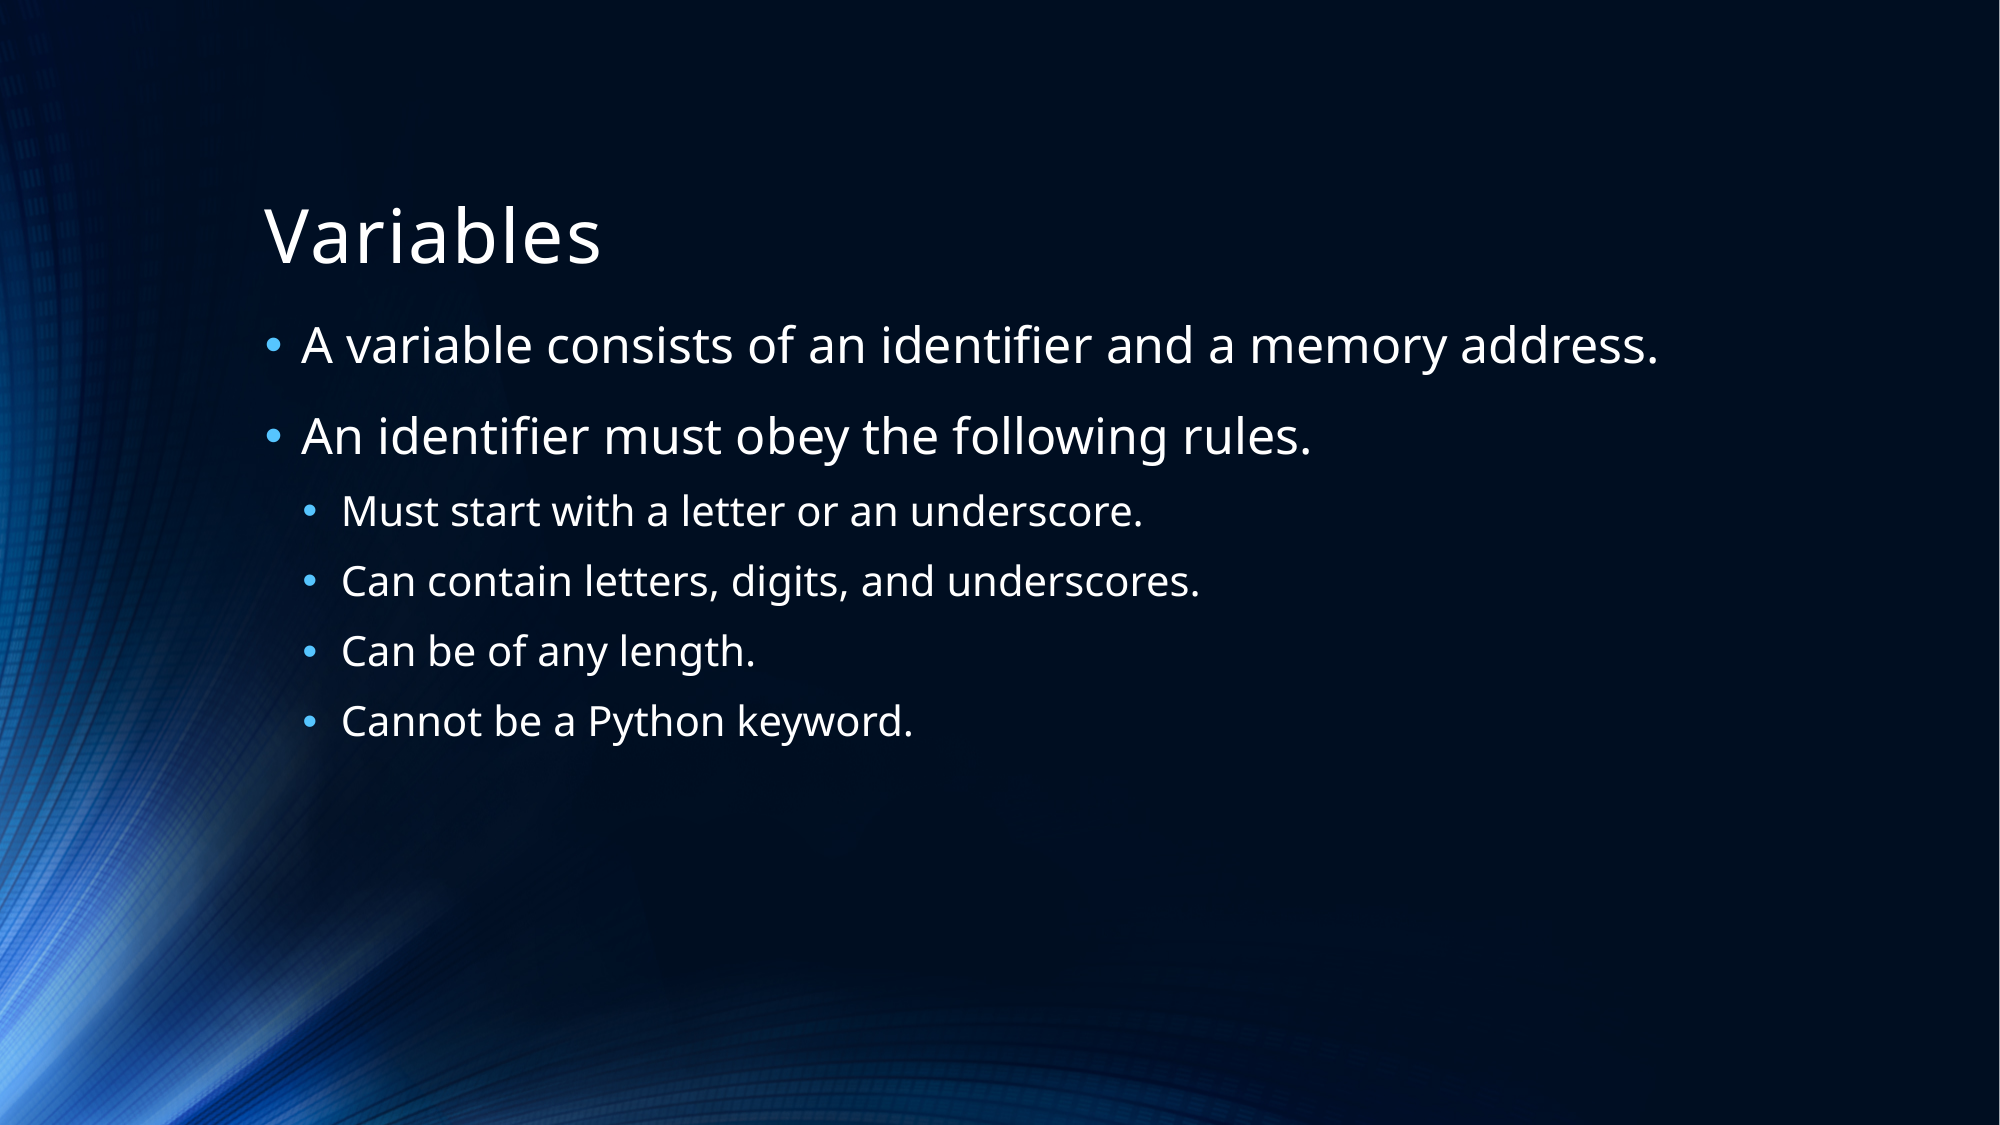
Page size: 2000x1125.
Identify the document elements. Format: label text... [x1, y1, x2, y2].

title Variables [249, 62, 1750, 288]
picture [0, 0, 2000, 1125]
list A variable consists of an identifier and a memory address. An identifier must obey the following rules. Must start with a letter or an underscore. Can contain letters, digits, and underscores. Can be of any length. Cannot be a Python keyword. [249, 312, 1850, 813]
